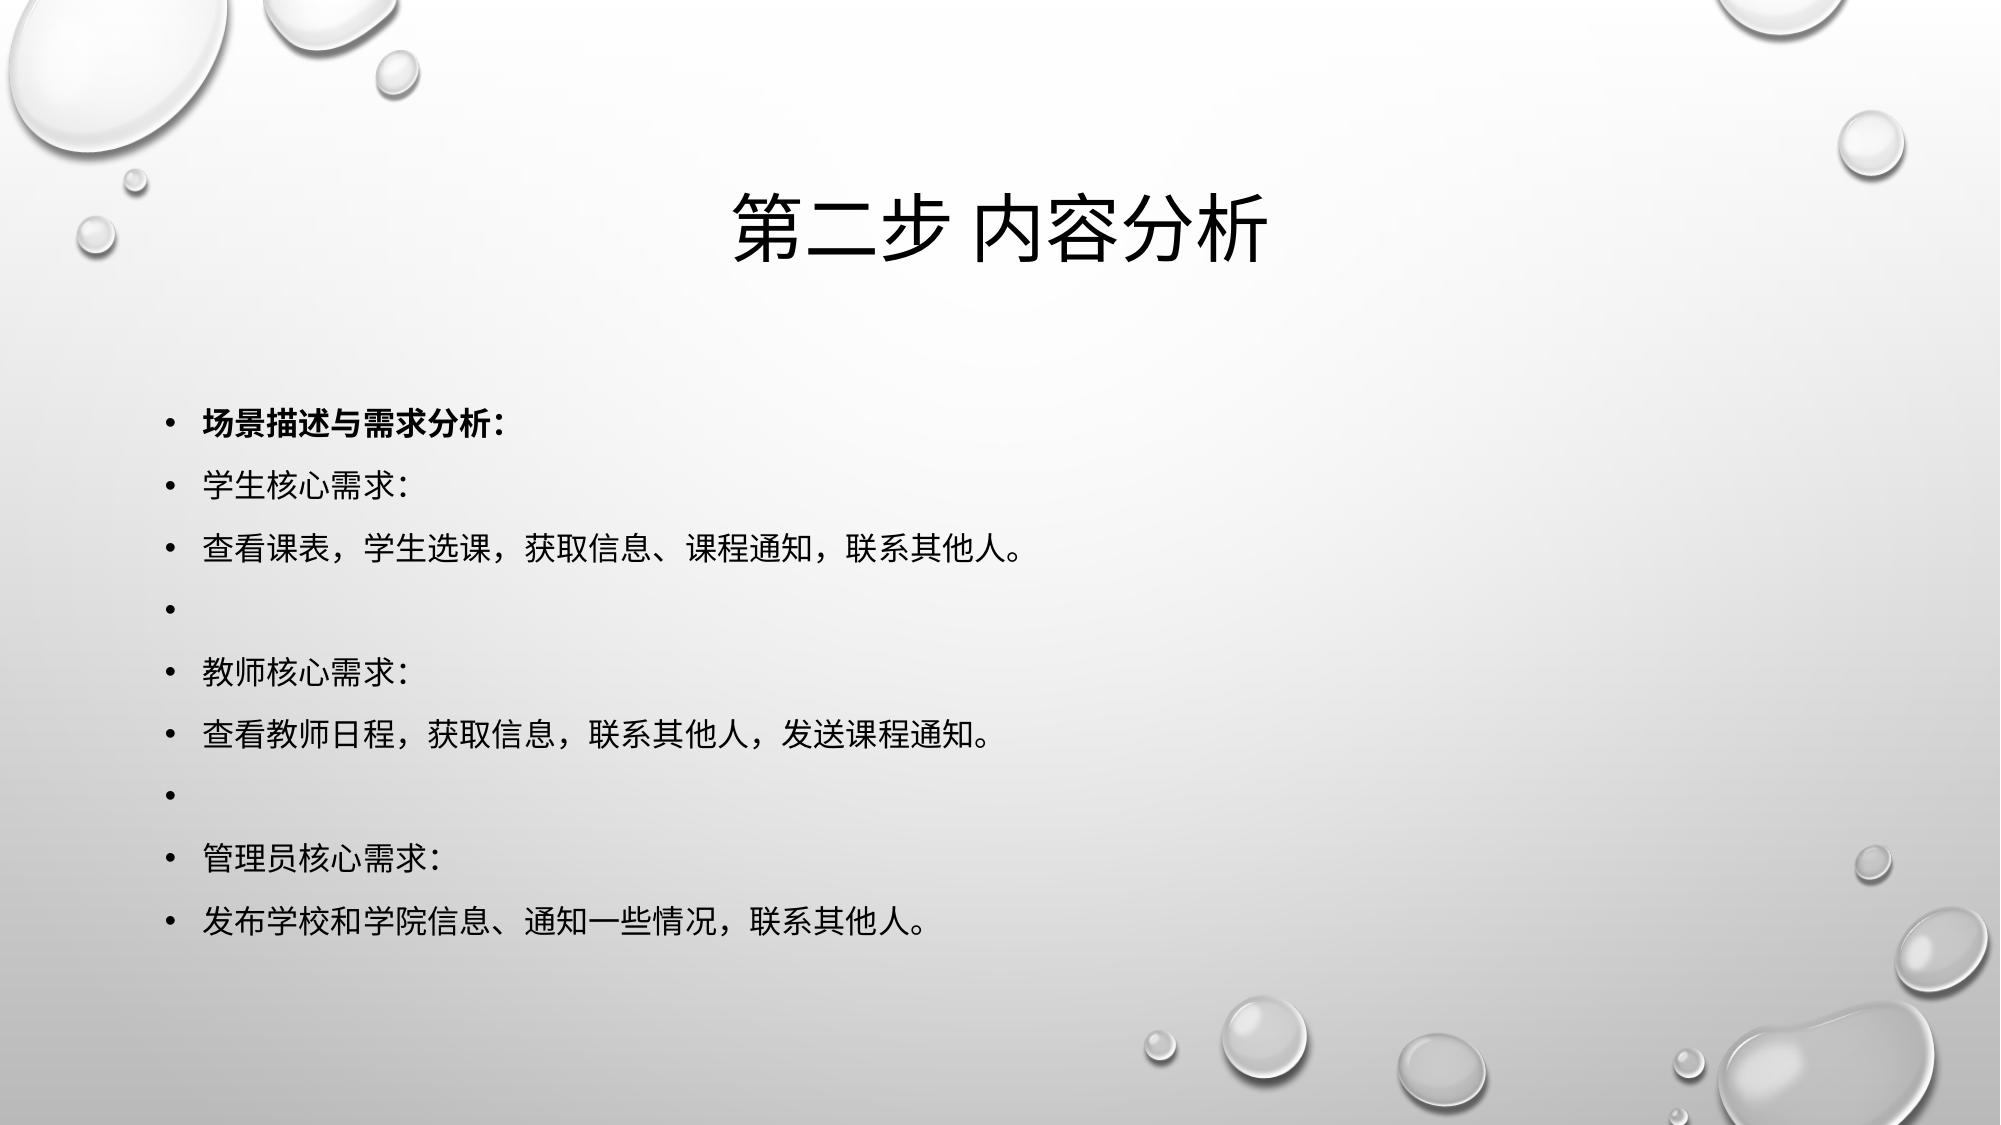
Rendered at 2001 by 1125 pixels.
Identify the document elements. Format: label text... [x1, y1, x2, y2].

picture [0, 0, 2000, 1125]
title 第二步 内容分析 [149, 101, 1851, 364]
list 场景描述与需求分析： 学生核心需求： 查看课表，学生选课，获取信息、课程通知，联系其他人。 教师核心需求： 查看教师日程，获取信息，联系其他人，发送课程通知。 管理员核心需求： 发布学校和学院信息、通知一些情况，联系其他人。 [149, 388, 1850, 950]
